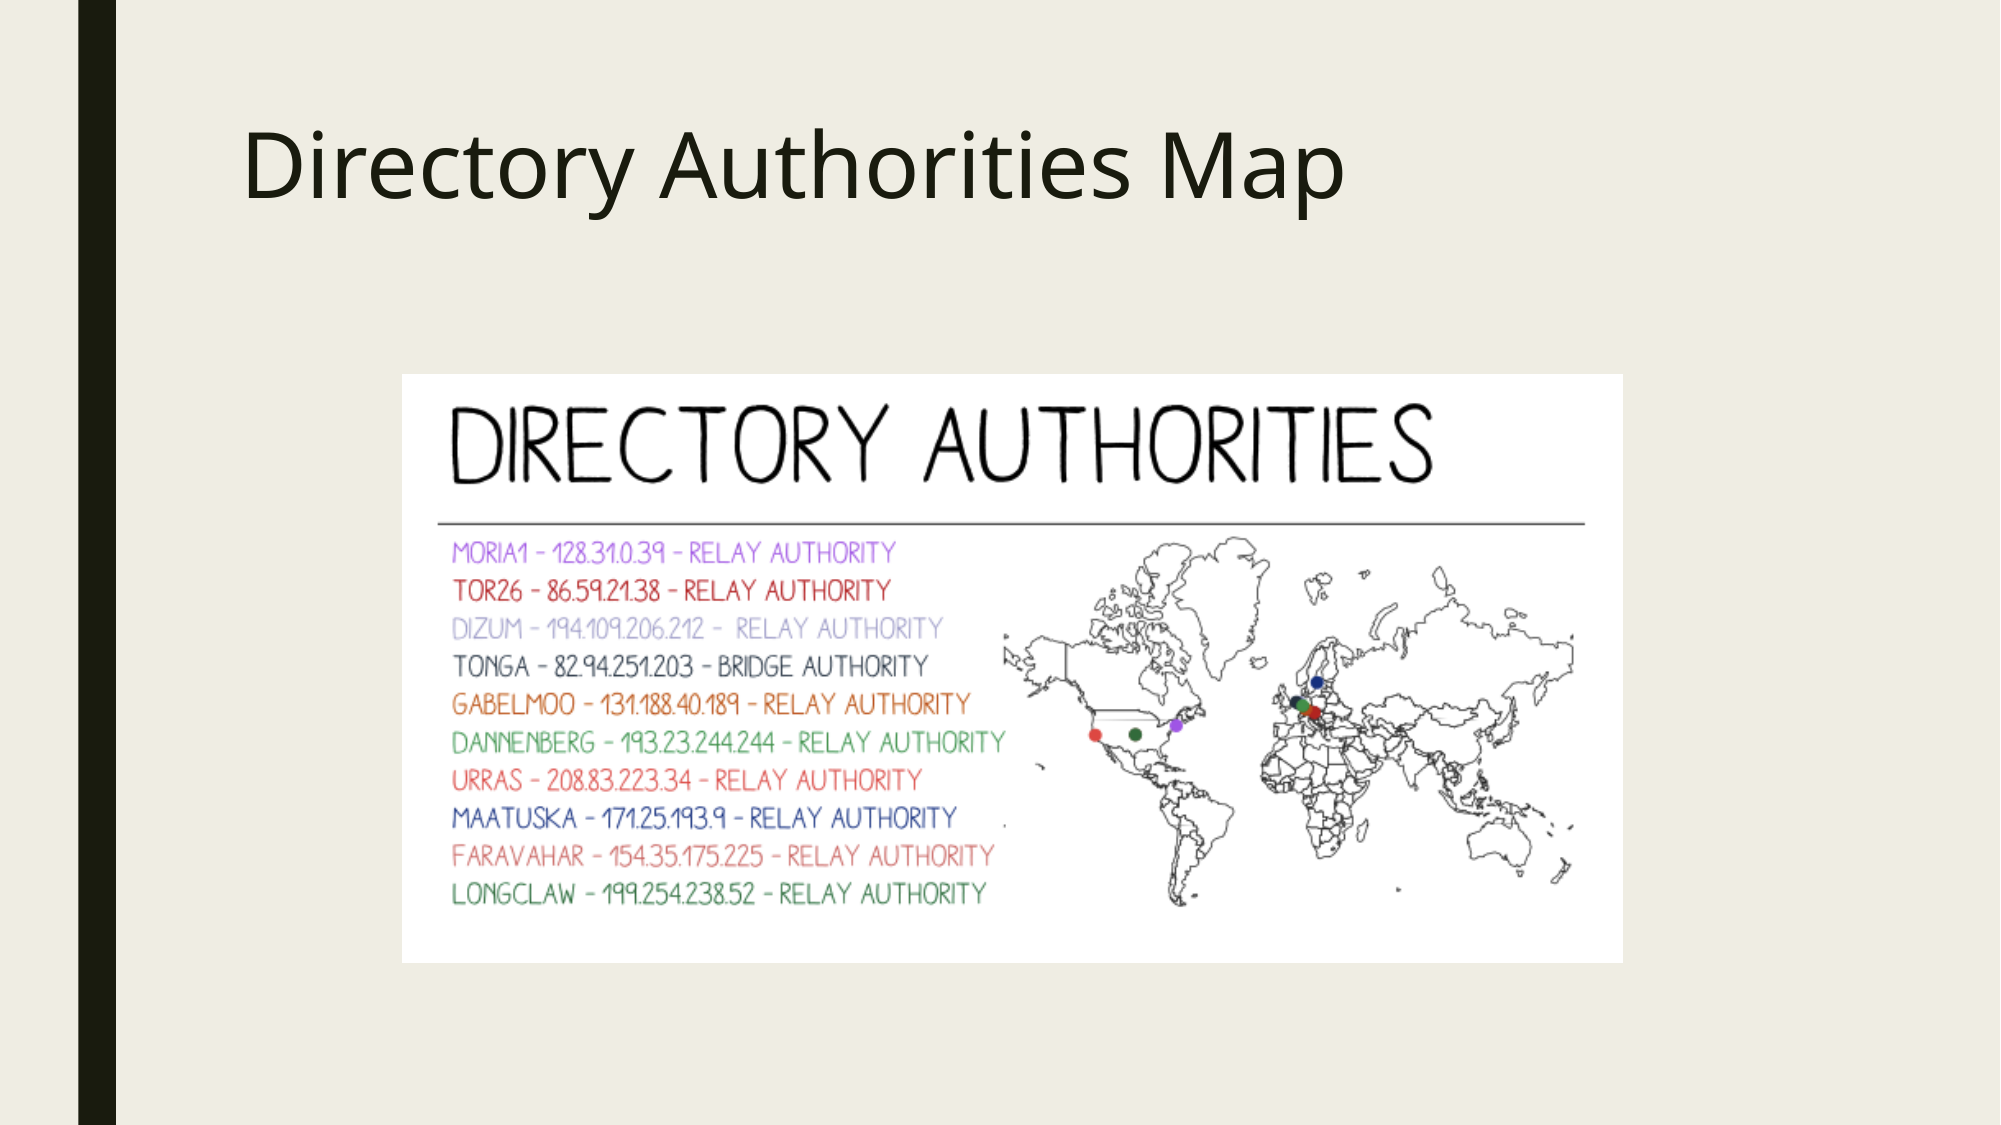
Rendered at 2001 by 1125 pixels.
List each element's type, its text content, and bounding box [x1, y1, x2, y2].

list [402, 374, 1623, 963]
title Directory Authorities Map [225, 112, 1800, 357]
